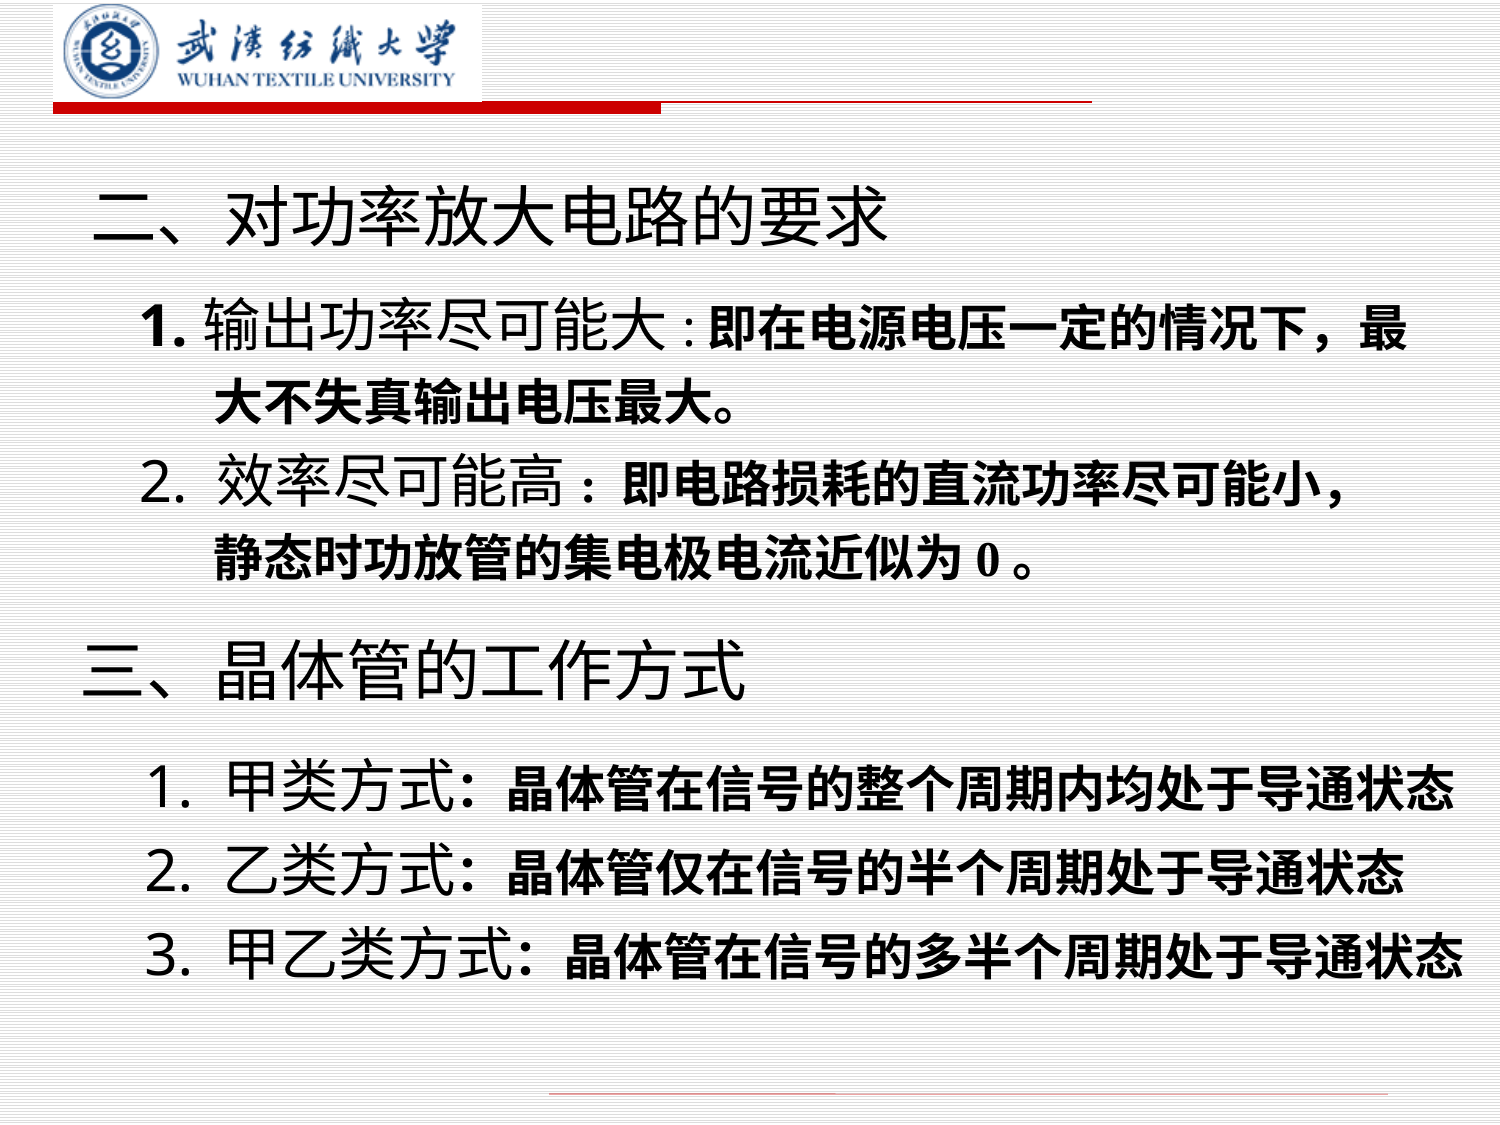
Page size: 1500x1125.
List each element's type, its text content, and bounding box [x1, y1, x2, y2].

picture [53, 4, 482, 102]
text_box 三、晶体管的工作方式 [64, 609, 1439, 728]
text_box 1.输出功率尽可能大:即在电源电压一定的情况下，最大不失真输出电压最大。 2. 效率尽可能高: 即电路损耗的直流功率尽可能小，静态时功放管的集电极电流近似为0。 [123, 267, 1425, 594]
title 二、对功率放大电路的要求 [74, 162, 975, 263]
text_box 1. 甲类方式：晶体管在信号的整个周期内均处于导通状态 2. 乙类方式：晶体管仅在信号的半个周期处于导通状态 3. 甲乙类方式：晶体管在信号的多半个周期处于导通状态 [129, 727, 1500, 995]
